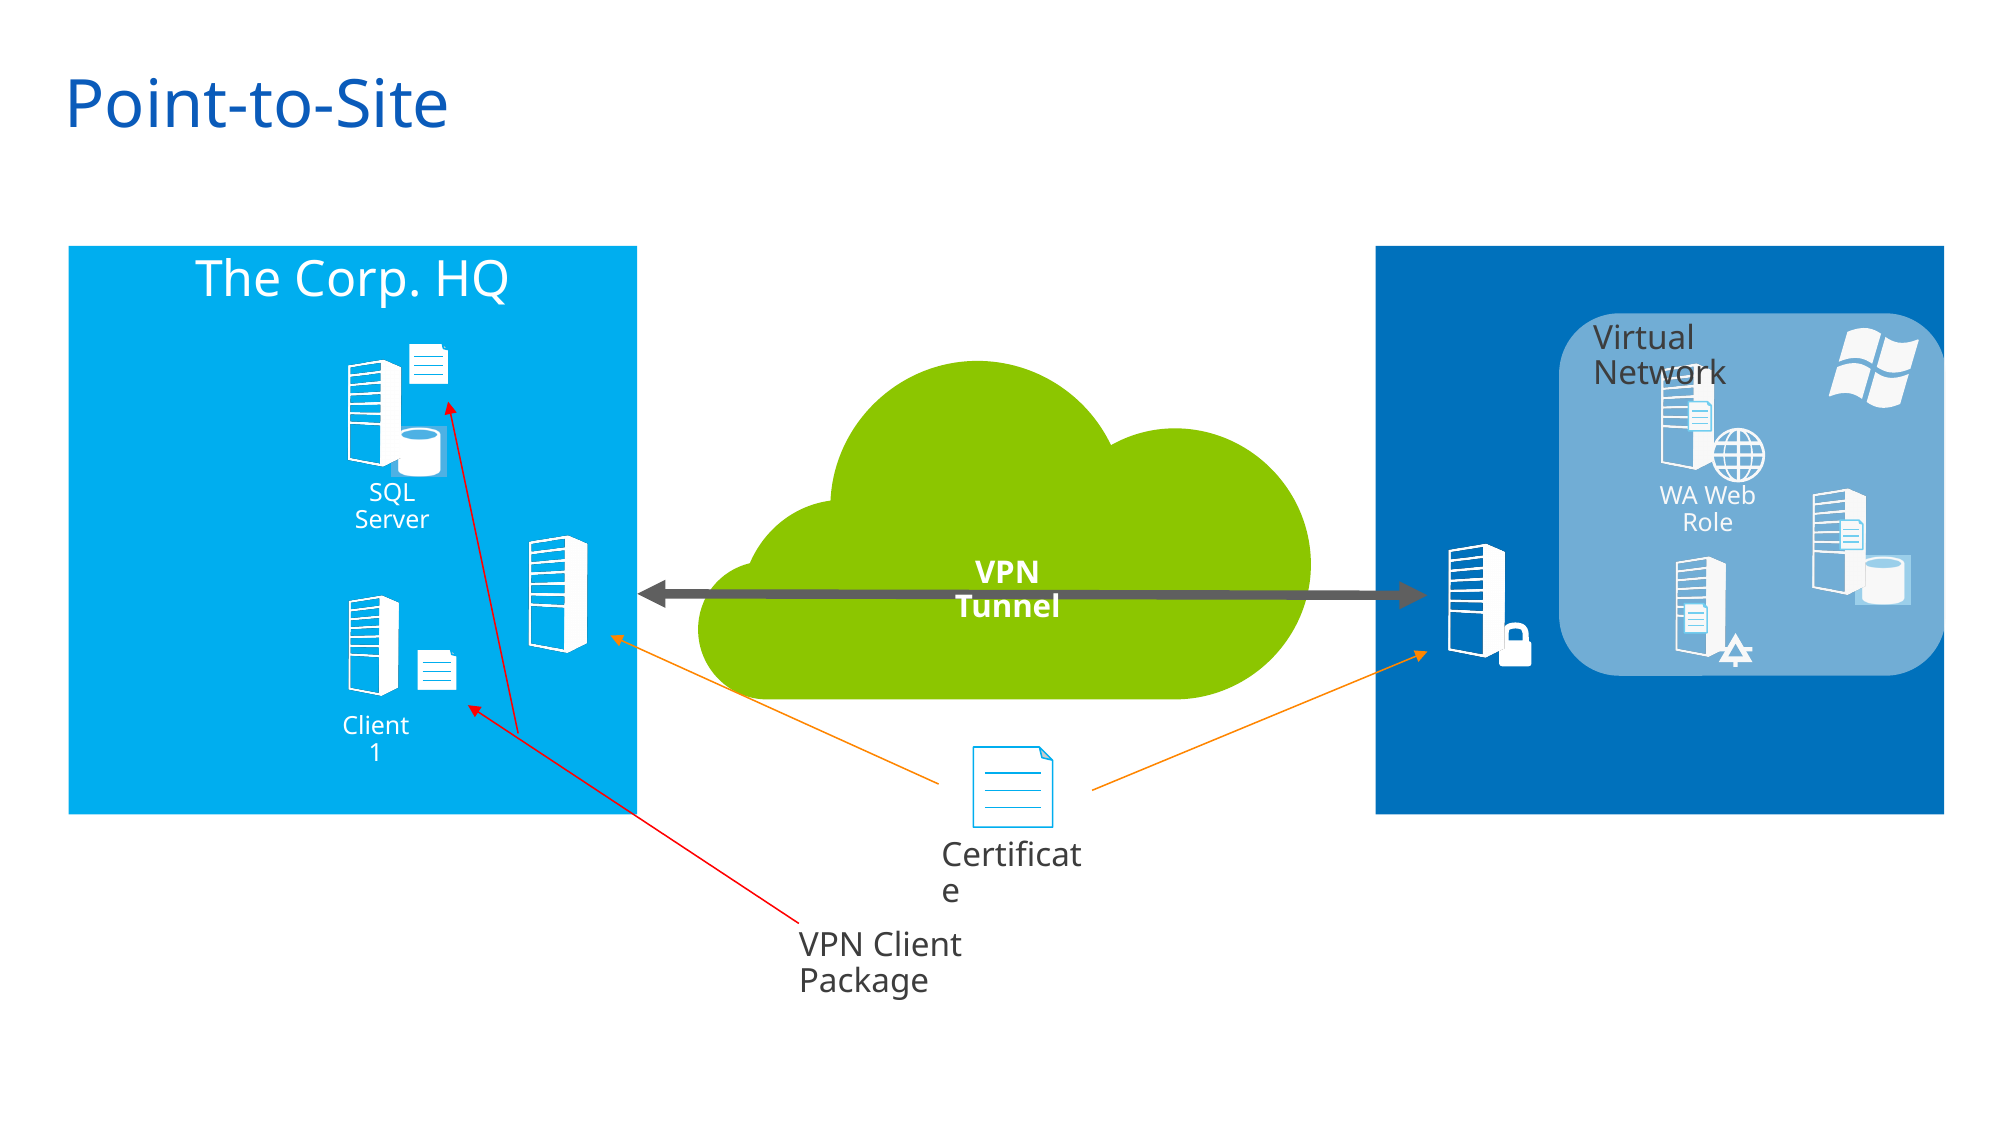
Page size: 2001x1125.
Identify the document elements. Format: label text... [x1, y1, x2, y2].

text_box VPN Tunnel [905, 549, 1110, 592]
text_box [1415, 597, 1427, 603]
text_box Certificate [941, 838, 1092, 910]
text_box [1559, 313, 1946, 676]
text_box [698, 605, 1305, 700]
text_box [408, 342, 449, 385]
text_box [1802, 471, 1911, 613]
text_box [447, 401, 519, 734]
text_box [467, 704, 800, 924]
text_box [1091, 651, 1428, 791]
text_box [1650, 345, 1766, 487]
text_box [68, 245, 638, 815]
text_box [973, 746, 1053, 828]
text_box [1839, 519, 1864, 550]
text_box [711, 360, 1311, 590]
text_box [1375, 245, 1945, 815]
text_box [1437, 525, 1532, 676]
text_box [1666, 540, 1753, 673]
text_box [610, 635, 939, 785]
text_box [416, 648, 442, 691]
text_box Virtual Network [1593, 320, 1830, 393]
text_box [1684, 603, 1708, 633]
text_box VPN Client Package [798, 927, 1090, 1000]
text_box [1688, 401, 1712, 431]
title Point-to-Site [49, 49, 1899, 162]
